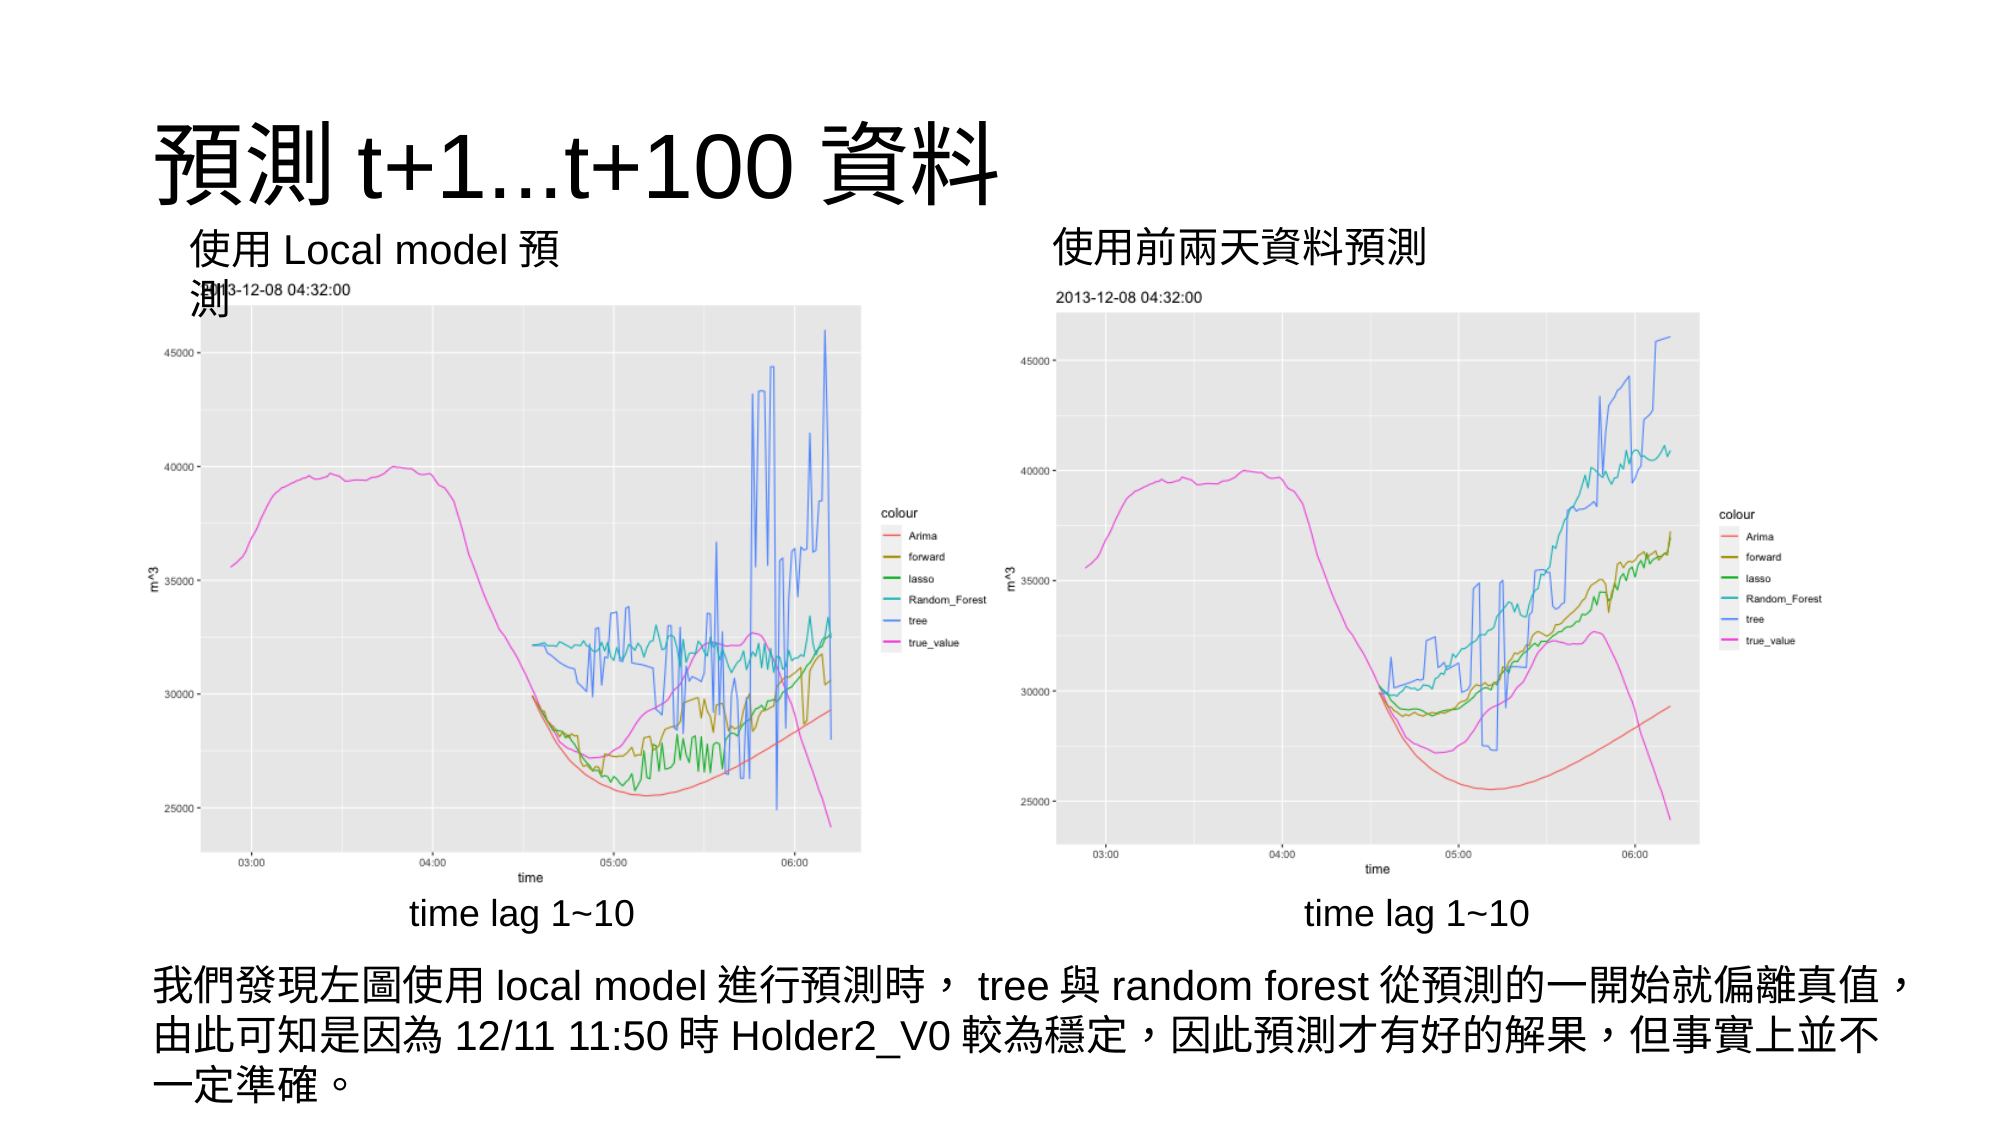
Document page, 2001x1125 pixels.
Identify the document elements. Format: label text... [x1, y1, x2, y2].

text_box 使用前兩天資料預測 [1037, 213, 1474, 279]
picture [141, 277, 1835, 891]
text_box 我們發現左圖使用local model進行預測時，tree與random forest從預測的一開始就偏離真值，由此可知是因為12/11 11:50時Holder2_V0較為穩定，因此預測才有好的解果，但事實上並不一定準確。 [137, 951, 1914, 1117]
title 預測t+1...t+100資料 [137, 59, 1863, 278]
text_box 使用Local model預測 [174, 215, 611, 277]
text_box time lag 1~10 [1289, 882, 1545, 942]
text_box time lag 1~10 [394, 891, 650, 942]
